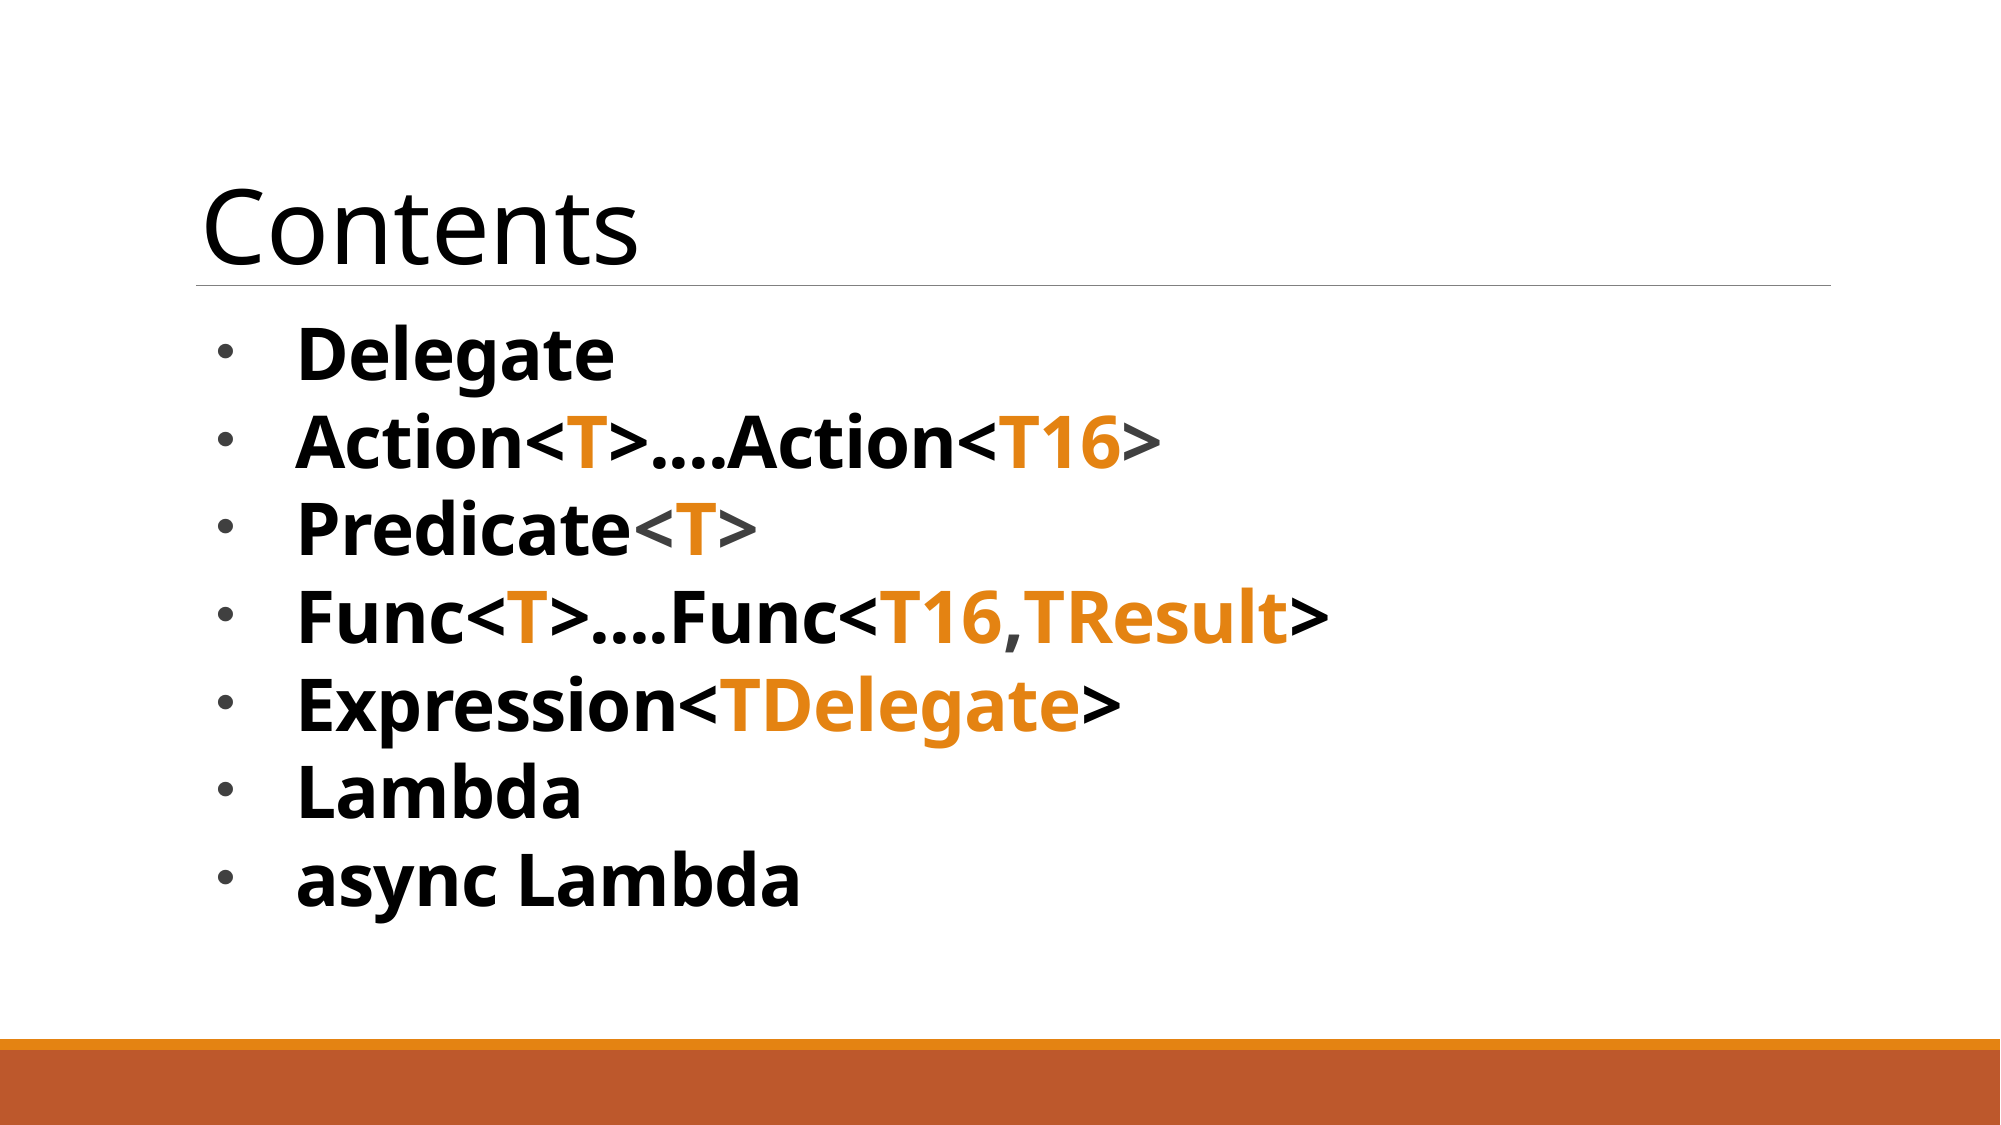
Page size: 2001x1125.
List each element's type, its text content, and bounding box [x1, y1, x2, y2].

title ． Delegate ． Action<T>....Action<T16> ． Predicate<T> ． Func<T>....Func<T16,TResult> ． Expression<TDelegate> ． Lambda ． async Lambda [174, 294, 1825, 1016]
text_box Contents [185, 152, 681, 293]
